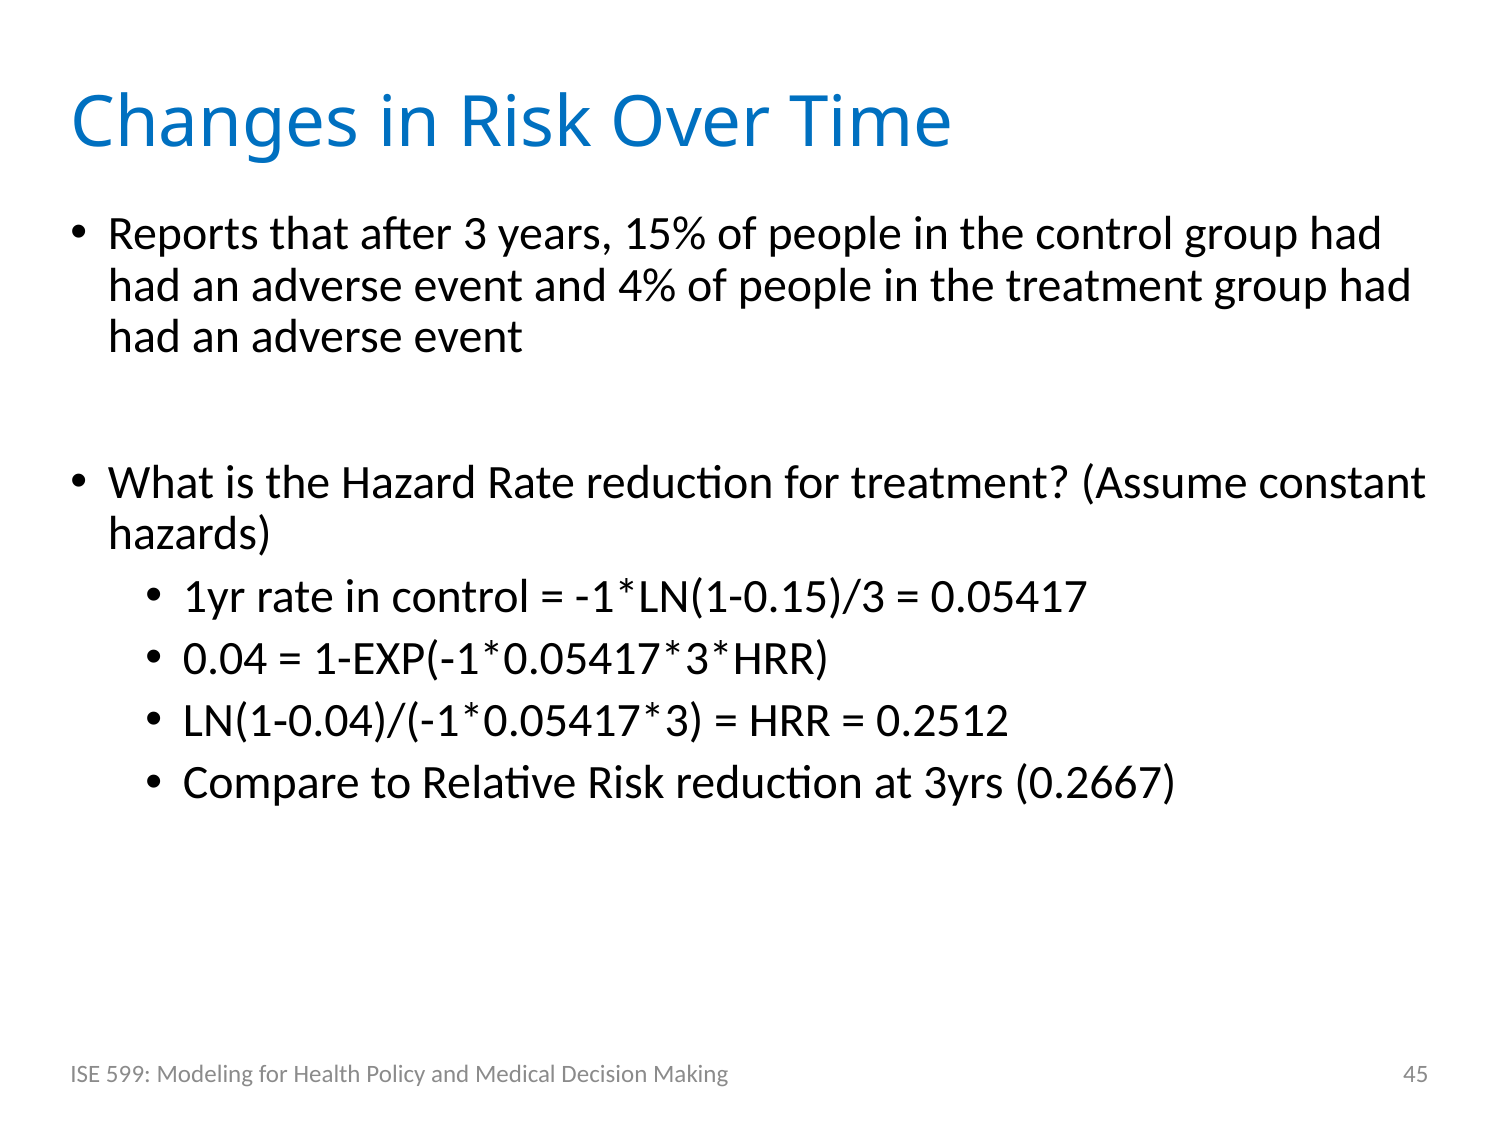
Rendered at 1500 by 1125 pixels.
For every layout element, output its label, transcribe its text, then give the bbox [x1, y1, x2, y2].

list Reports that after 3 years, 15% of people in the control group had had an adverse event and 4% of people in the treatment group had had an adverse event What is the Hazard Rate reduction for treatment? (Assume constant hazards) 1yr rate in control = -­1*LN(1-­0.15)/3 = 0.05417 0.04 = 1-­EXP(­‐1*0.05417*3*HRR) LN(1‐0.04)/(-­1*0.05417*3) = HRR = 0.2512 Compare to Relative Risk reduction at 3yrs (0.2667) [55, 200, 1446, 1029]
slide_number 45 [1081, 1042, 1444, 1103]
slide_number ISE 599: Modeling for Health Policy and Medical Decision Making [55, 1042, 906, 1103]
title Changes in Risk Over Time [55, 59, 1446, 188]
